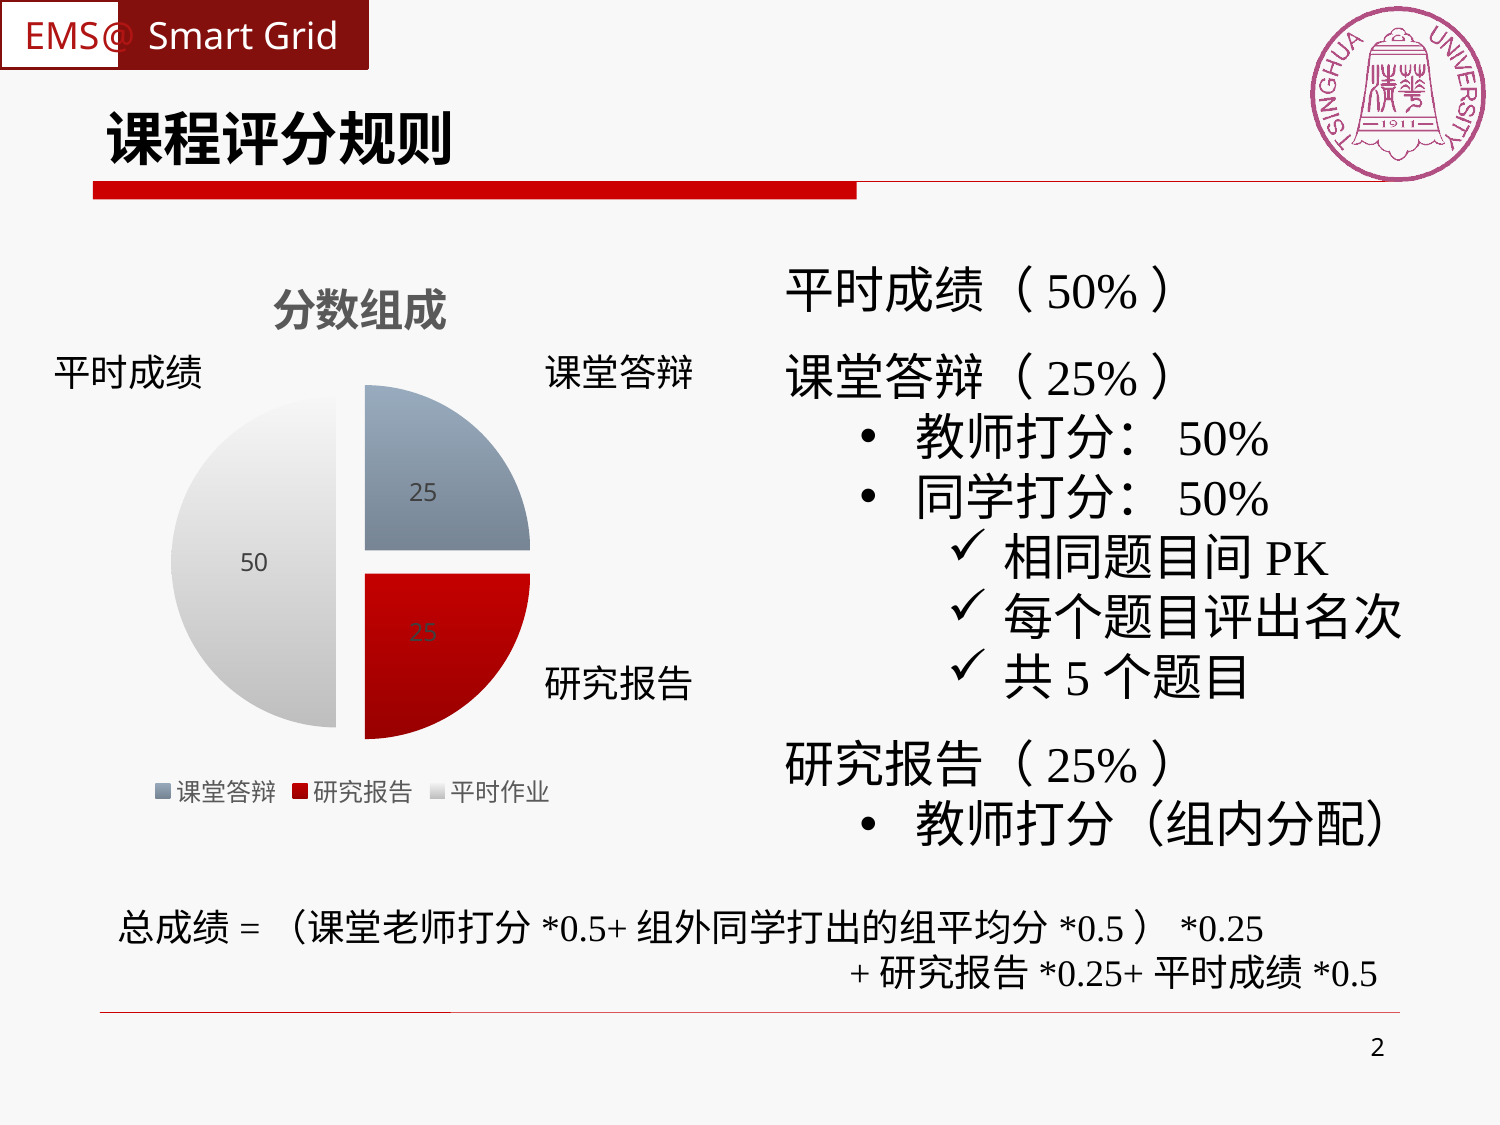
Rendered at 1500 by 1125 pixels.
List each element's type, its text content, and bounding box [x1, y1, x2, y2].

text_box 总成绩=（课堂老师打分*0.5+组外同学打出的组平均分*0.5）*0.25 +研究报告*0.25+平时成绩*0.5 [103, 896, 1459, 1002]
title 课程评分规则 [90, 73, 1403, 180]
slide_number 2 [1074, 1024, 1401, 1103]
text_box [0, 260, 770, 816]
text_box 平时成绩（50%） 课堂答辩（25%） 教师打分：50% 同学打分：50% 相同题目间PK 每个题目评出名次 共5个题目 研究报告（25%） 教师打分（组内分配） [769, 250, 1500, 861]
picture [1310, 6, 1486, 182]
